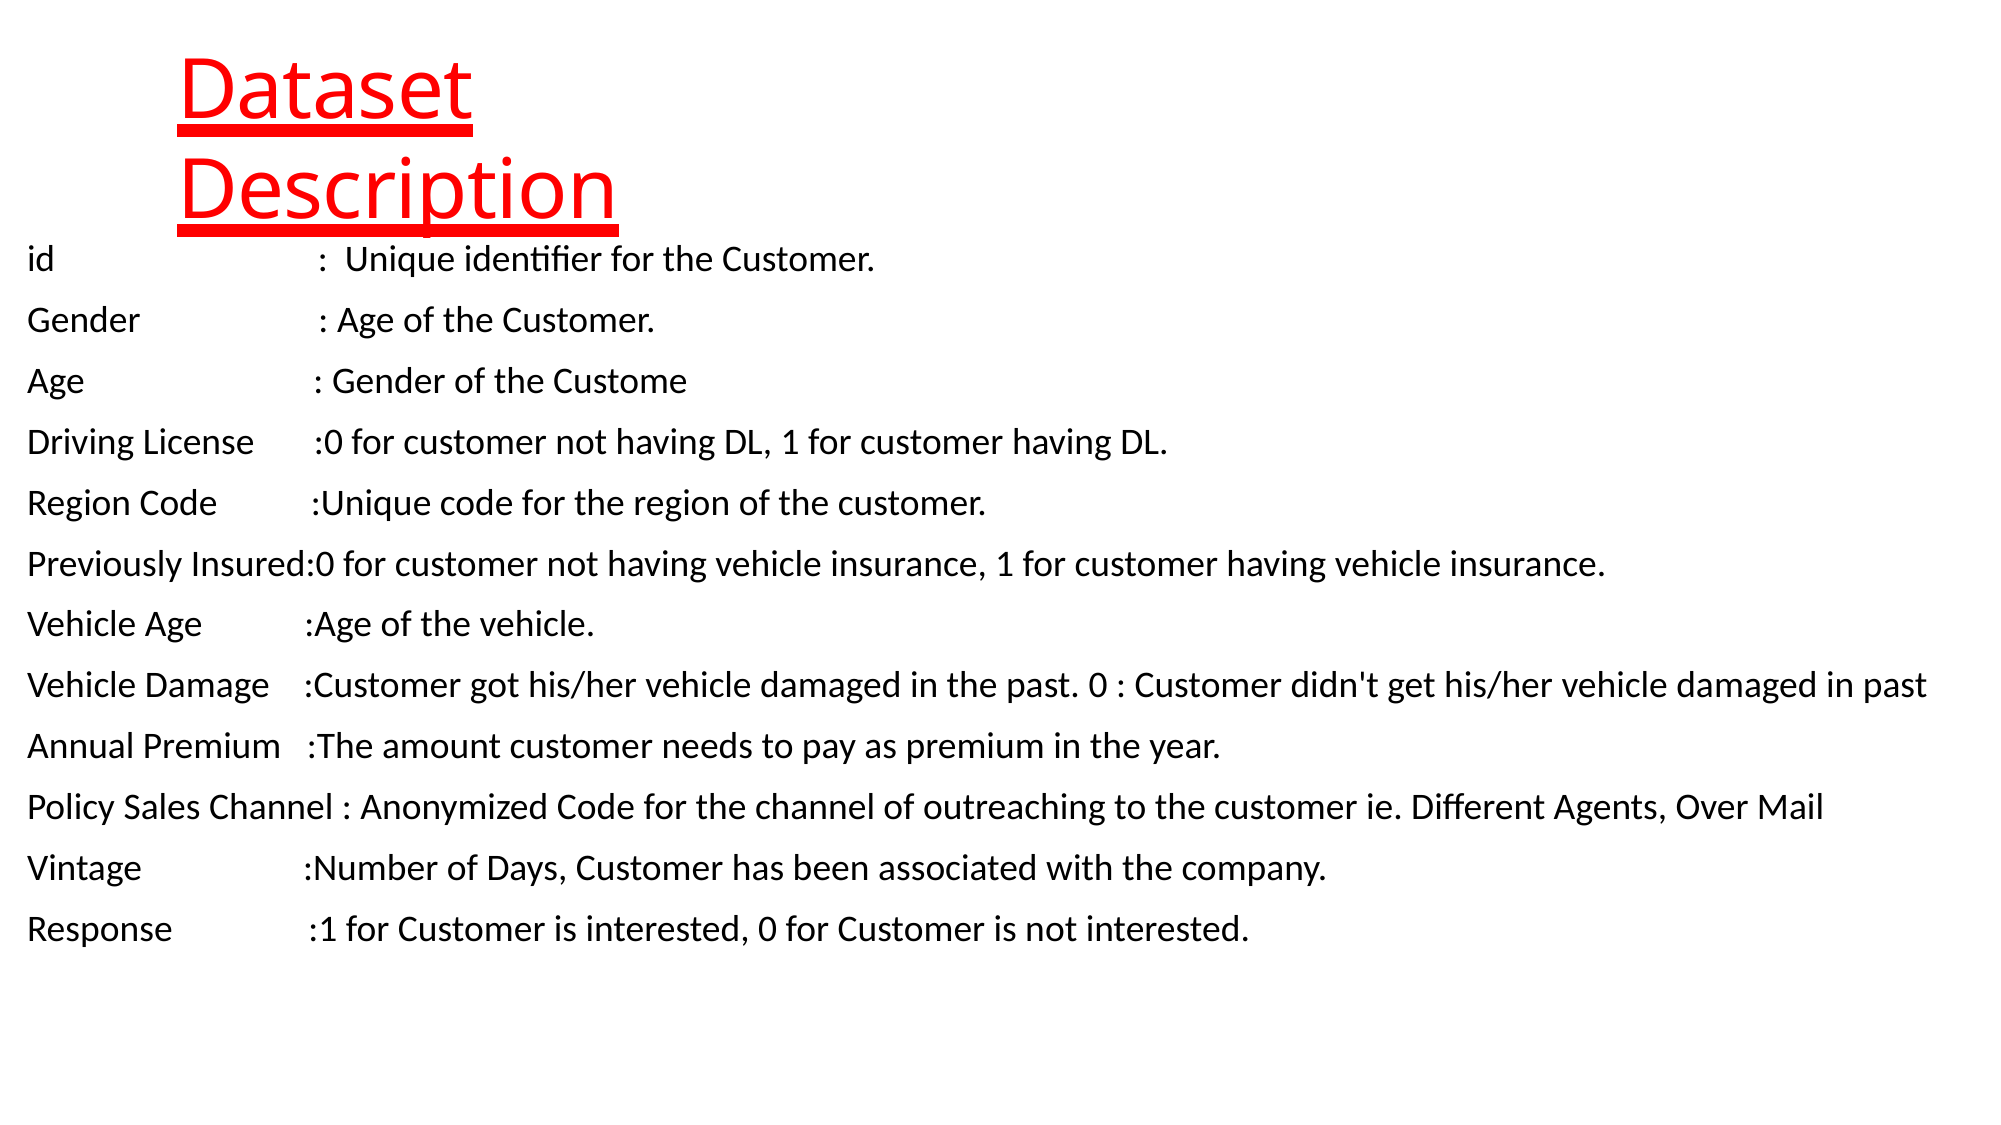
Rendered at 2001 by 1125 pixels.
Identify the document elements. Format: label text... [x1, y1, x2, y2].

text_box id : Unique identifier for the Customer. Gender : Age of the Customer. Age : Gender of the Custome Driving License :0 for customer not having DL, 1 for customer having DL. Region Code :Unique code for the region of the customer. Previously Insured:0 for customer not having vehicle insurance, 1 for customer having vehicle insurance. Vehicle Age :Age of the vehicle. Vehicle Damage :Customer got his/her vehicle damaged in the past. 0 : Customer didn't get his/her vehicle damaged in past Annual Premium :The amount customer needs to pay as premium in the year. Policy Sales Channel : Anonymized Code for the channel of outreaching to the customer ie. Different Agents, Over Mail Vintage :Number of Days, Customer has been associated with the company. Response :1 for Customer is interested, 0 for Customer is not interested. [24, 217, 2000, 950]
title Dataset Description [174, 32, 825, 217]
